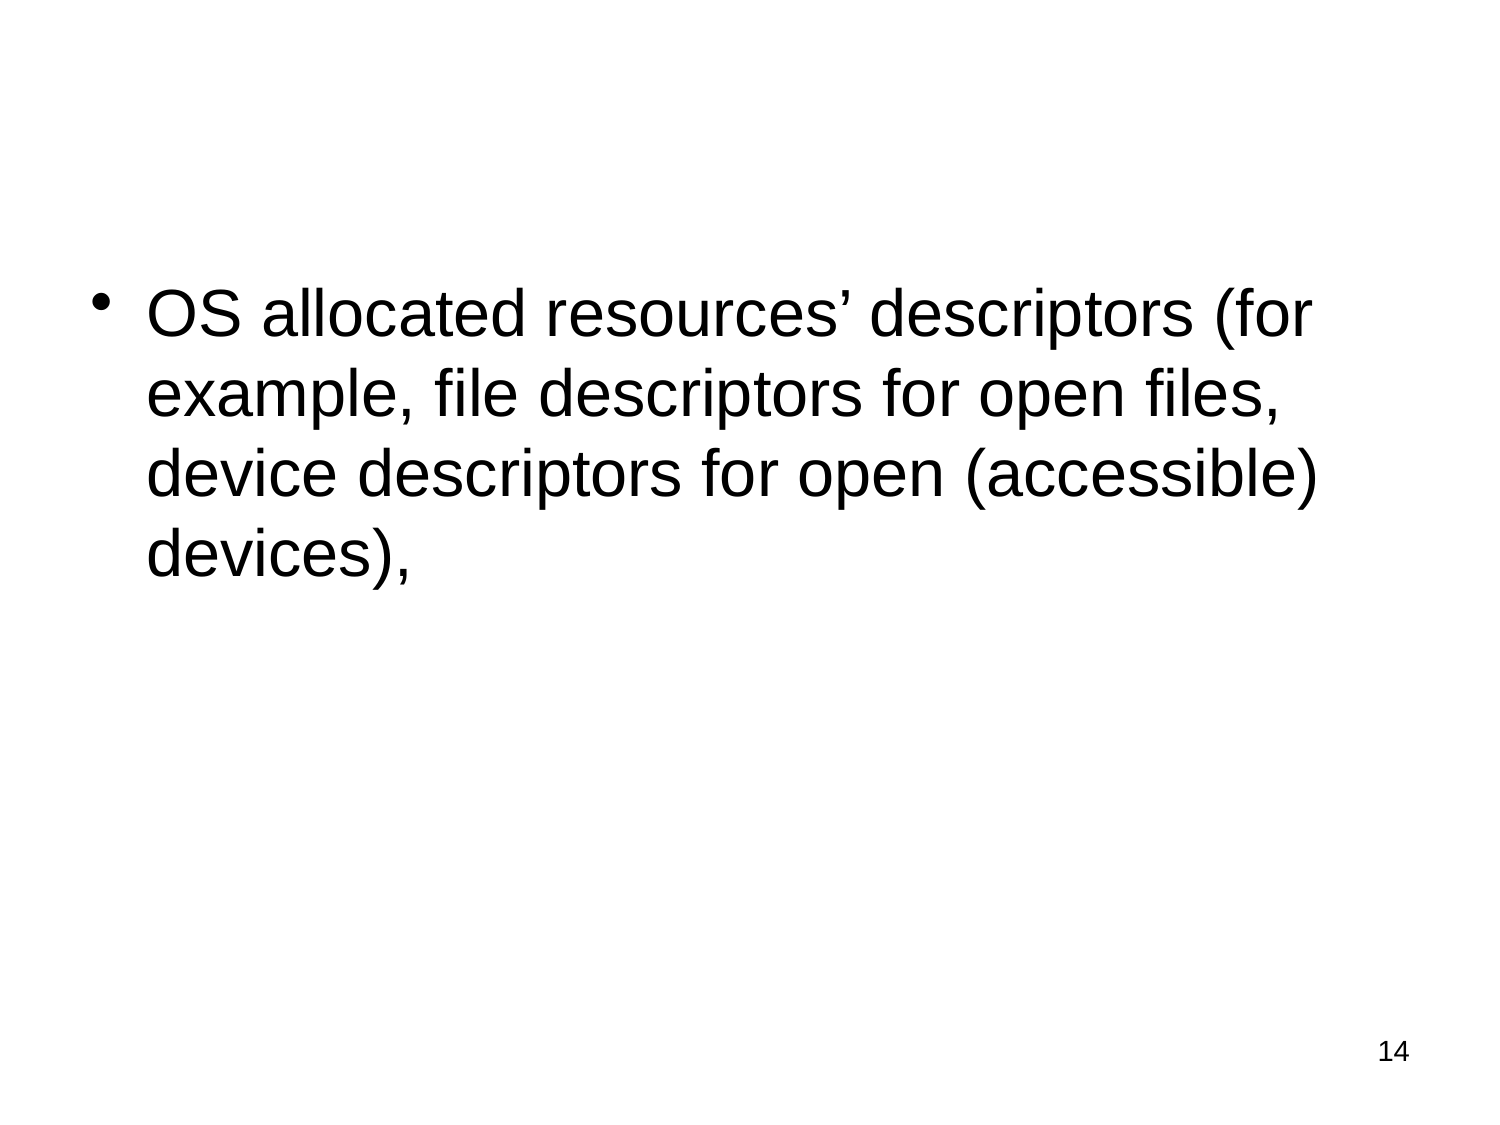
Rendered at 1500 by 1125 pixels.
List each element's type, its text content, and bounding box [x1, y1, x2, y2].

list OS allocated resources’ descriptors (for example, file descriptors for open files, device descriptors for open (accessible) devices), [74, 262, 1426, 1006]
slide_number 14 [1074, 1024, 1426, 1103]
